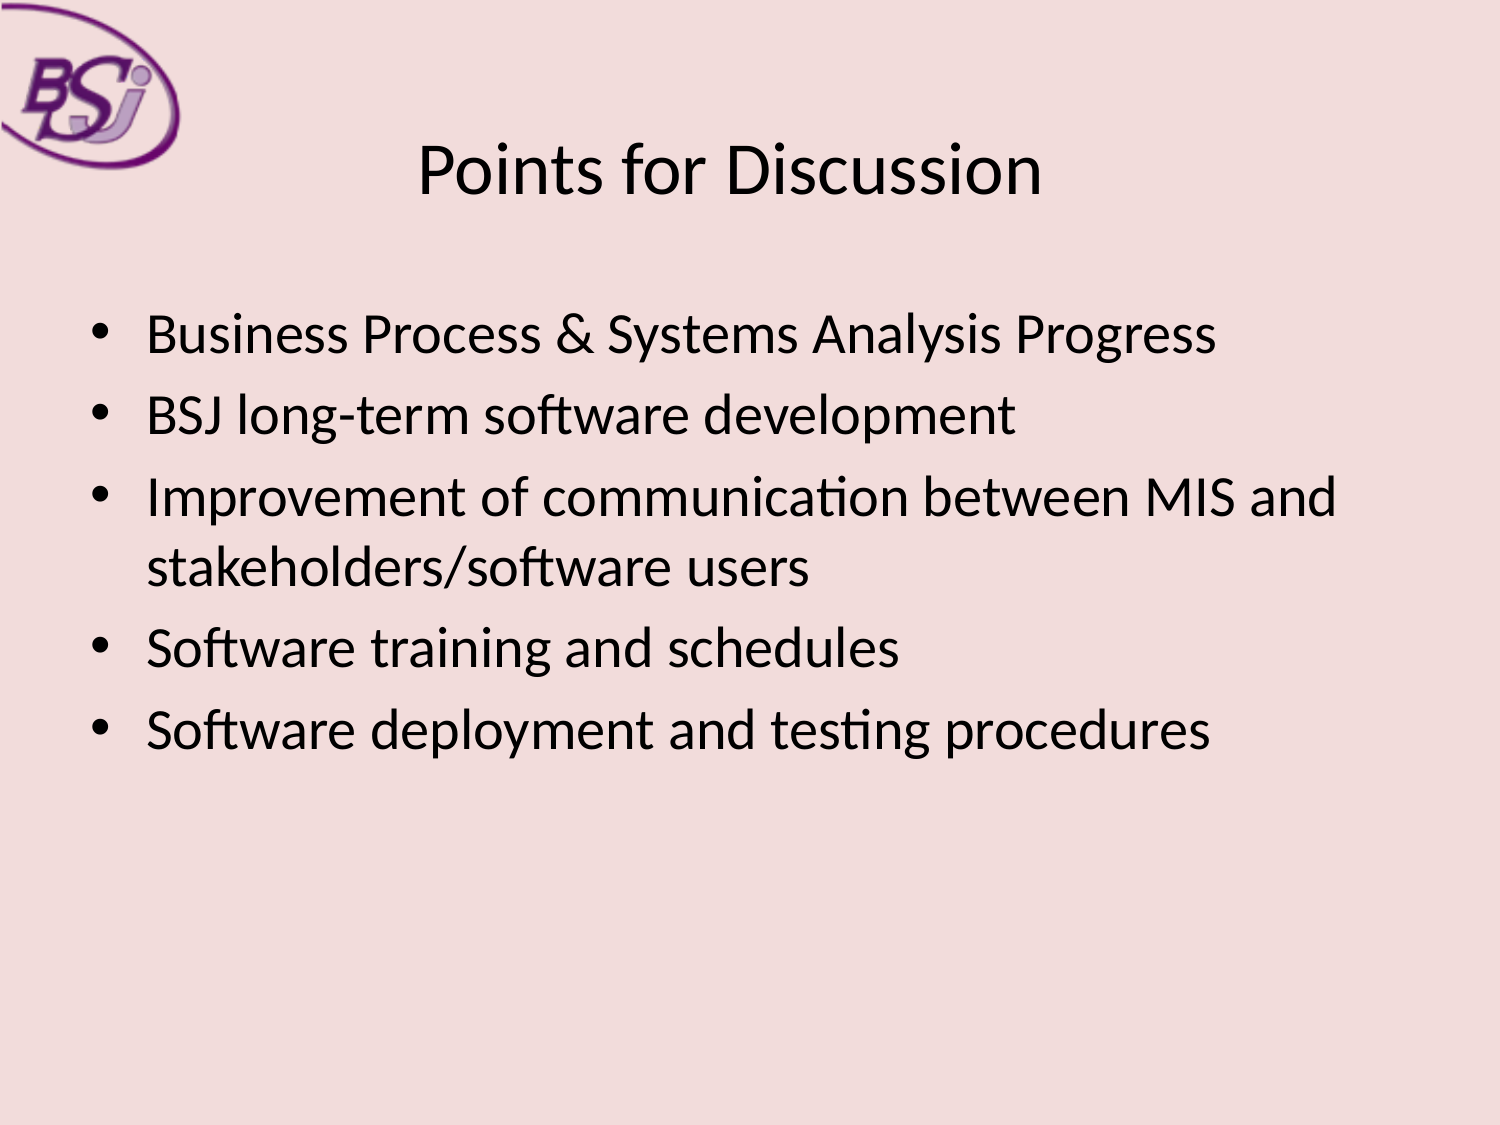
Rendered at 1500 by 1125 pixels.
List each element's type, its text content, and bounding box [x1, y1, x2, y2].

text_box Points for Discussion [402, 112, 1060, 218]
list Business Process & Systems Analysis Progress BSJ long-term software development Improvement of communication between MIS and stakeholders/software users Software training and schedules Software deployment and testing procedures [75, 287, 1425, 913]
picture [0, 0, 184, 176]
